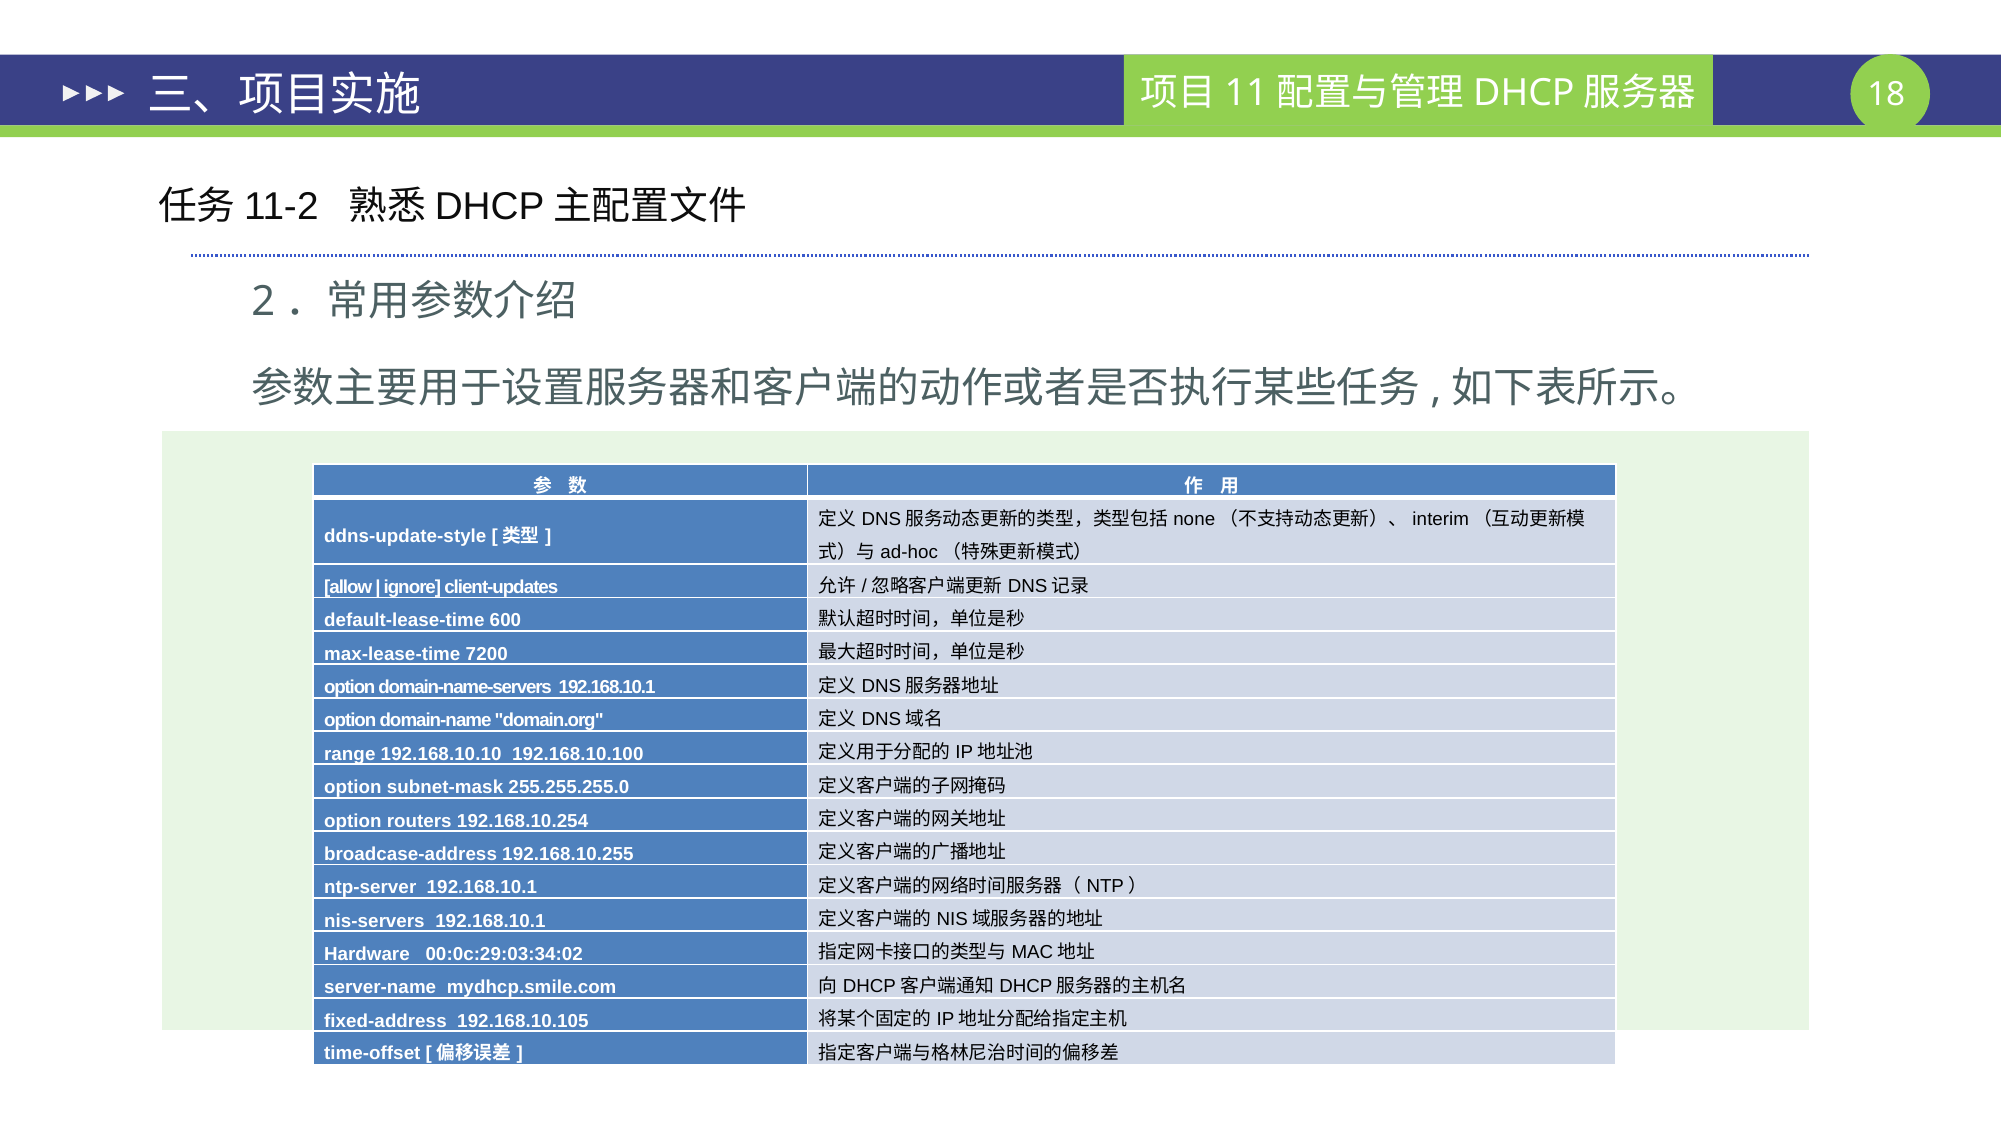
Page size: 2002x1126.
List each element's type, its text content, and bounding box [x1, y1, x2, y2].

title 三、项目实施 [127, 59, 1207, 126]
list 任务11-2 熟悉DHCP主配置文件 [138, 161, 1901, 238]
table_cell time-offset [偏移误差] [314, 1042, 807, 1064]
text_box 2．常用参数介绍 参数主要用于设置服务器和客户端的动作或者是否执行某些任务,如下表所示。 [161, 241, 1784, 419]
table_cell 指定客户端与格林尼治时间的偏移差 [808, 1042, 1615, 1064]
picture [162, 431, 1809, 1031]
